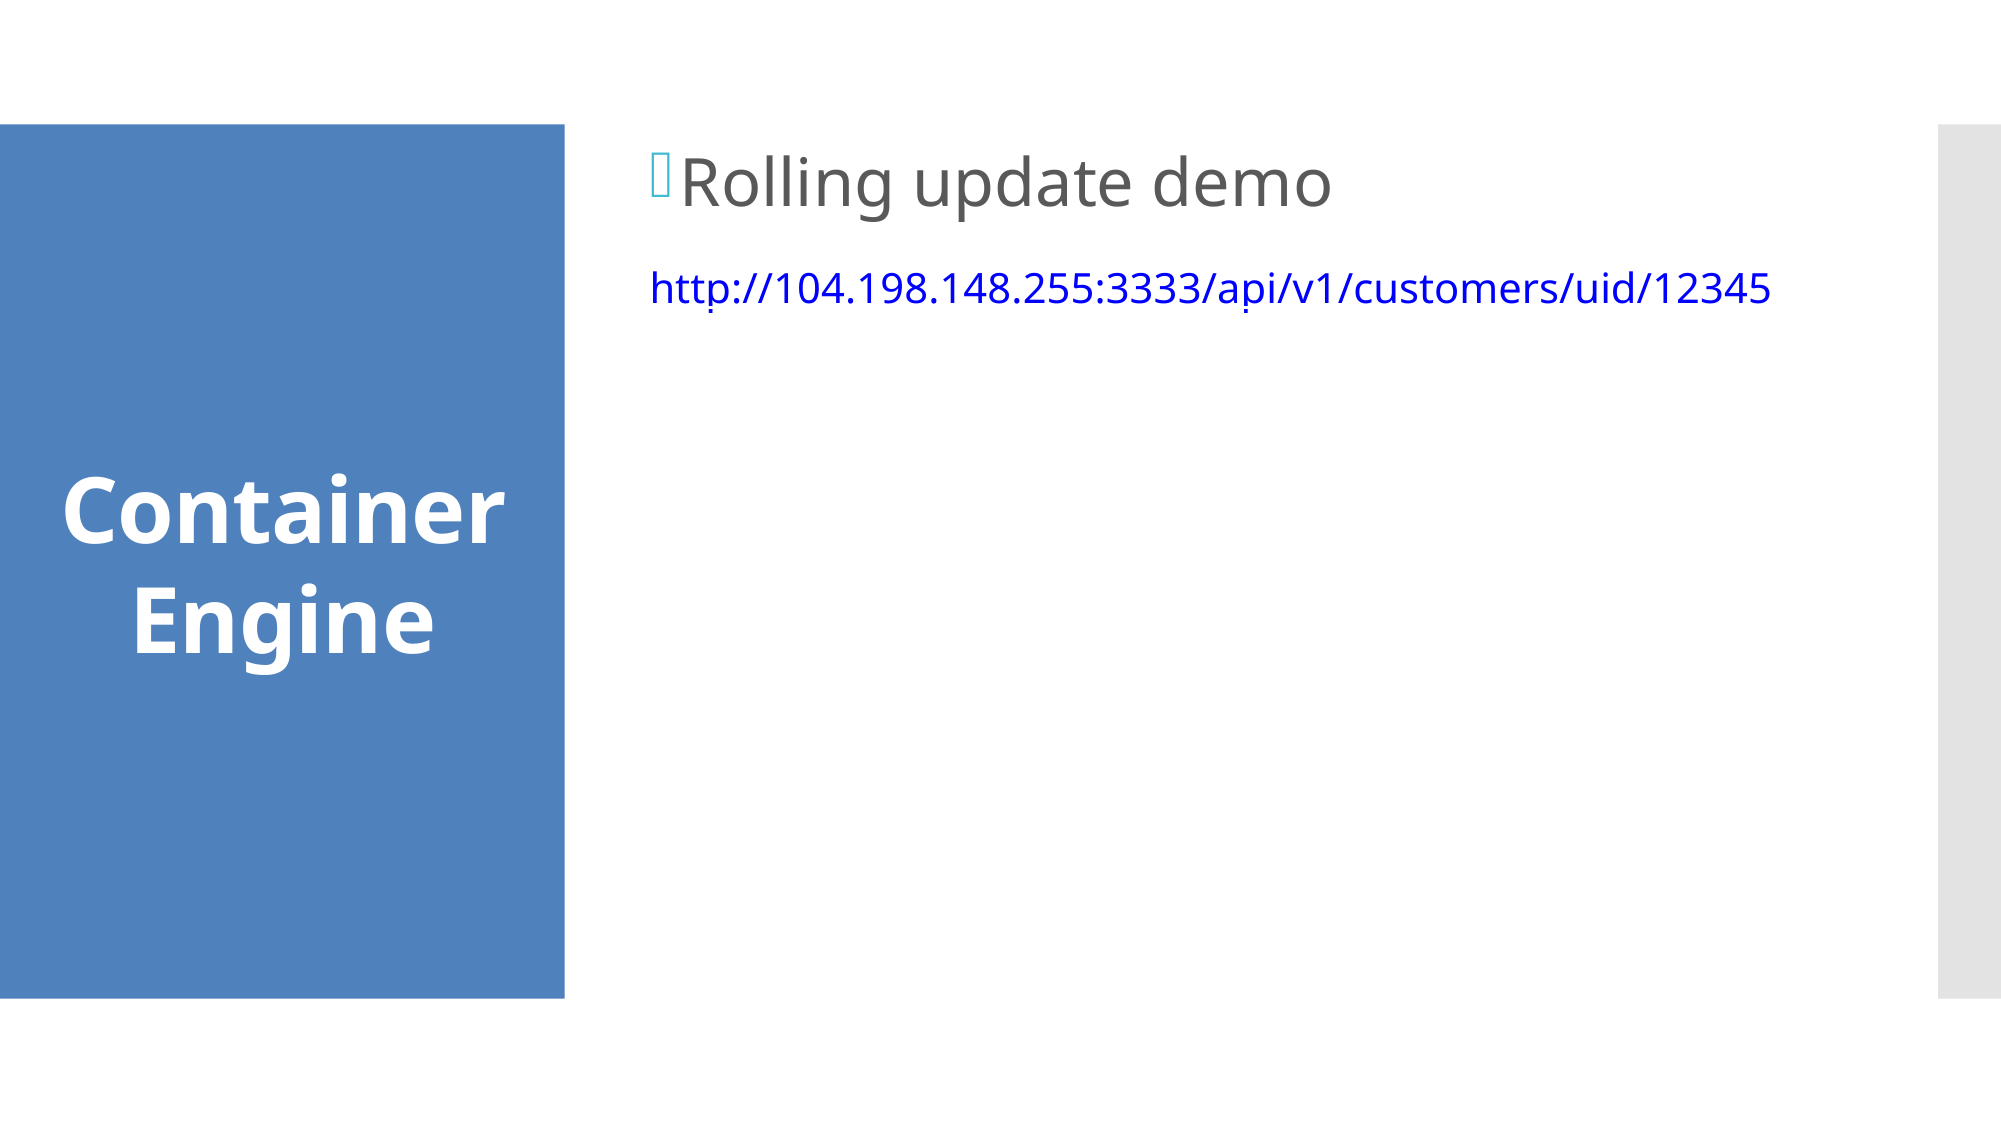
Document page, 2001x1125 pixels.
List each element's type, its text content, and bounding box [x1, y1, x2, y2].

text_box Rolling update demo http://104.198.148.255:3333/api/v1/customers/uid/12345 [634, 141, 1835, 982]
text_box Container Engine [41, 184, 525, 939]
